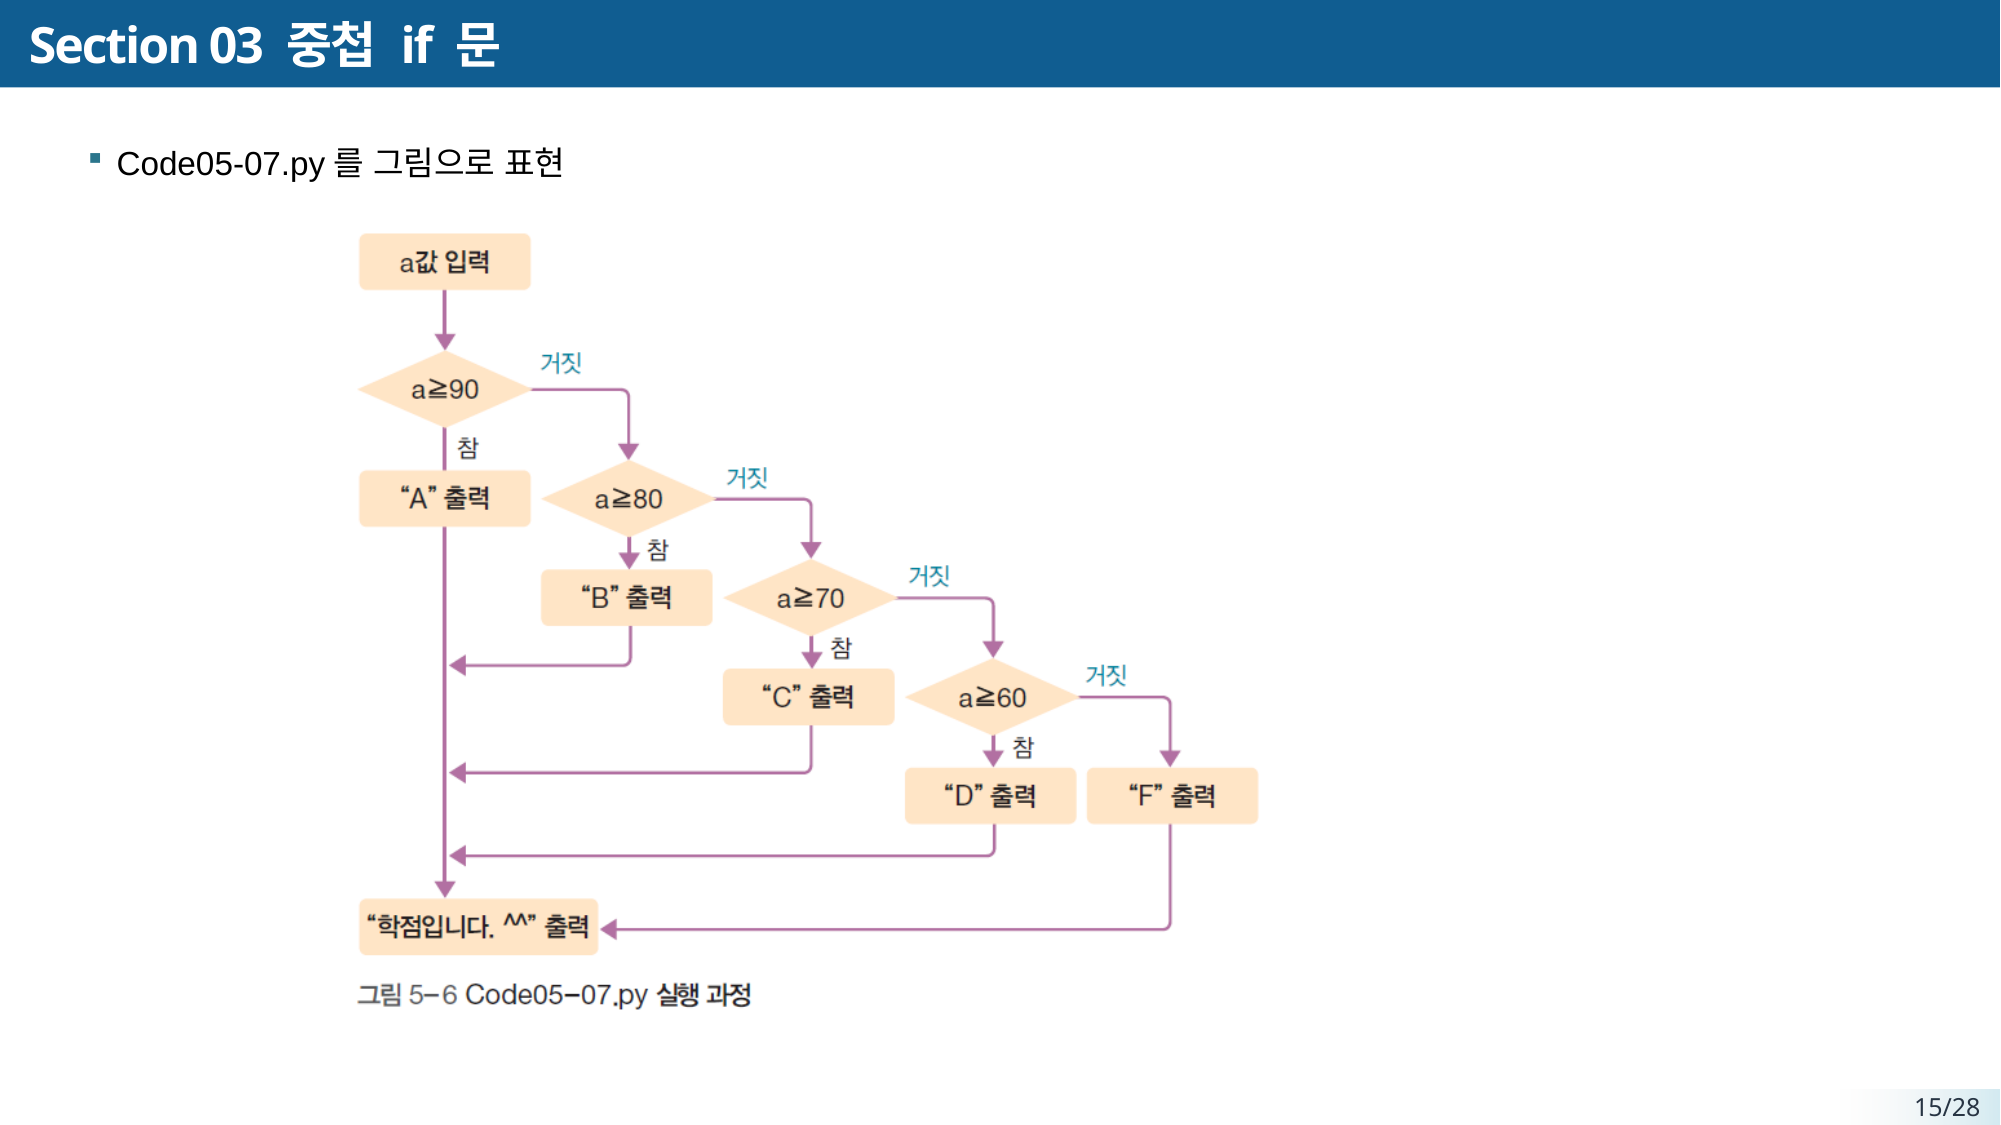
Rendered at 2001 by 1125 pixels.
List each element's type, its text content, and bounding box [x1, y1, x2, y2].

list Code05-07.py를 그림으로 표현 [13, 126, 1975, 1057]
picture [342, 222, 1281, 1017]
title Section 03 중첩 if 문 [13, 8, 1717, 87]
